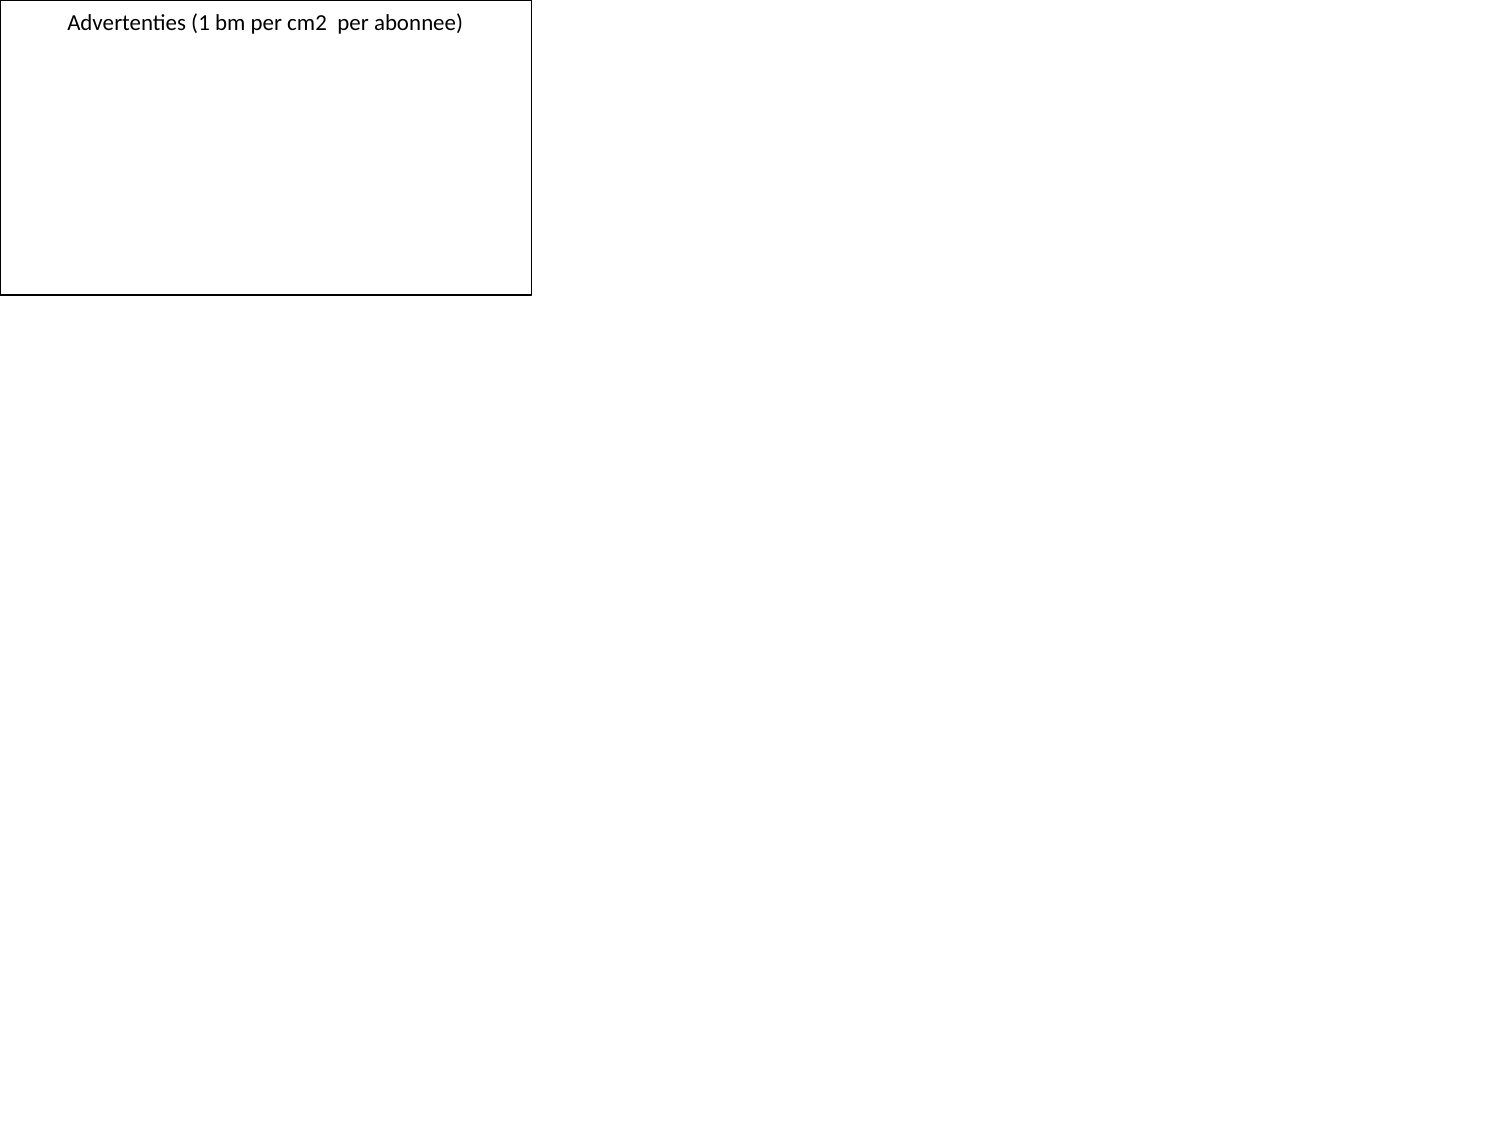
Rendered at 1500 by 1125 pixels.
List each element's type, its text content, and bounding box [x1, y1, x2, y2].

text_box Advertenties (1 bm per cm2 per abonnee) [0, 0, 532, 296]
